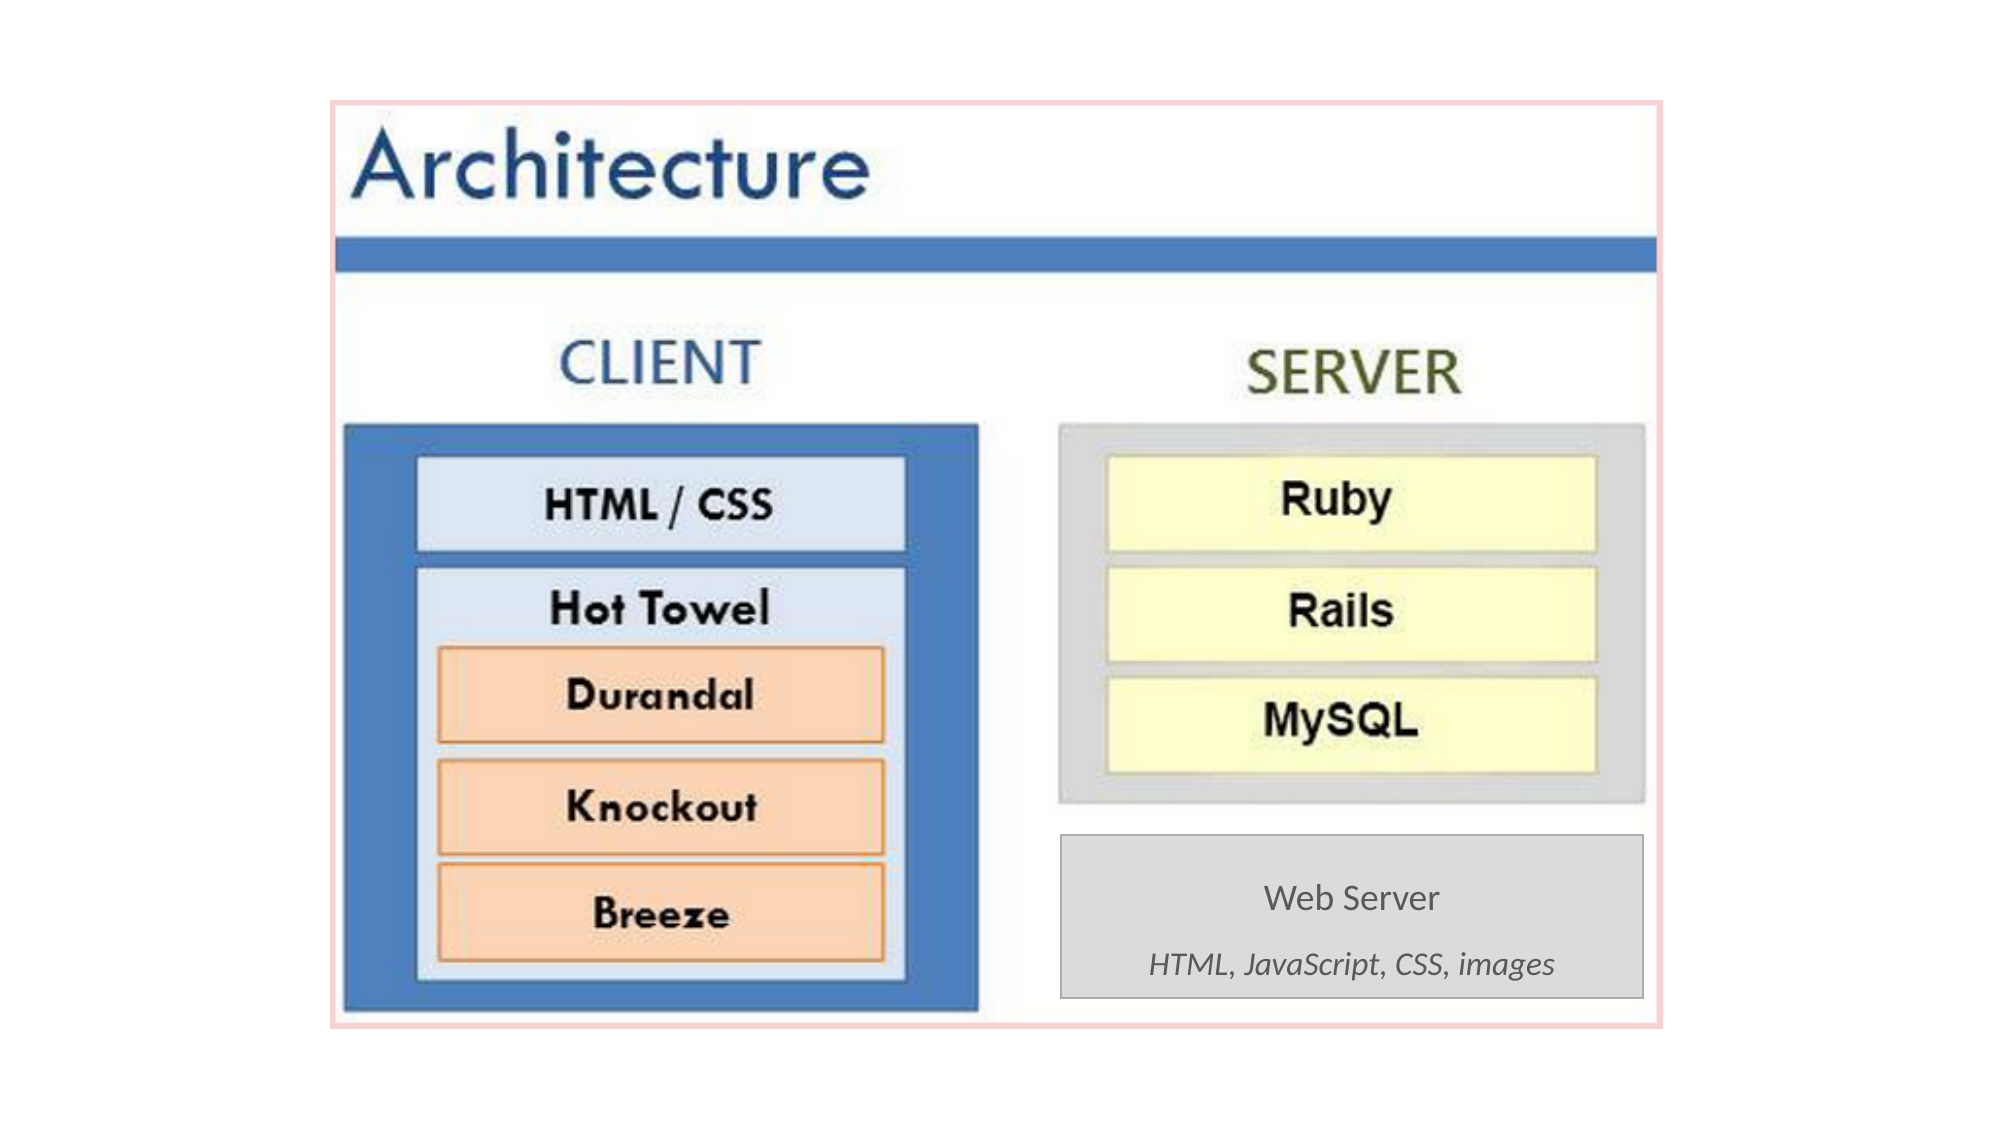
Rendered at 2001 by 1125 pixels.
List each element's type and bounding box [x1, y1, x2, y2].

text_box [330, 100, 1663, 1029]
